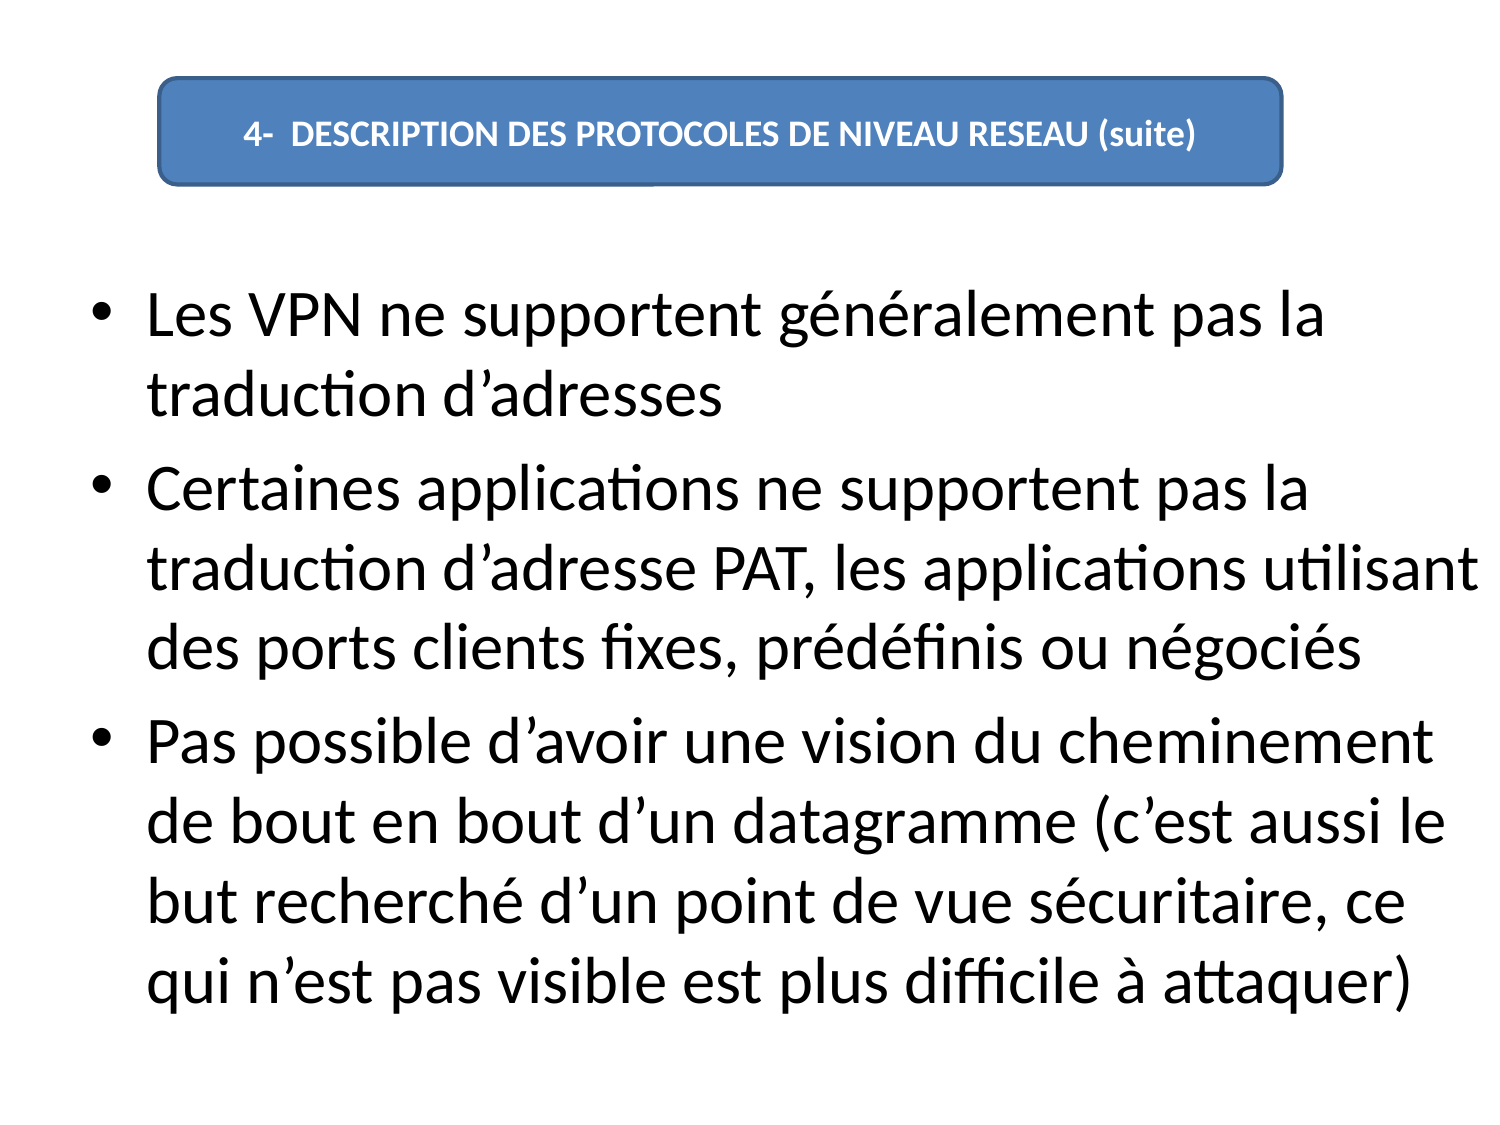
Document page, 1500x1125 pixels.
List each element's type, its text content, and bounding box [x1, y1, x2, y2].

text_box 4- DESCRIPTION DES PROTOCOLES DE NIVEAU RESEAU (suite) [157, 76, 1284, 187]
list Les VPN ne supportent généralement pas la traduction d’adresses Certaines applications ne supportent pas la traduction d’adresse PAT, les applications utilisant des ports clients fixes, prédéfinis ou négociés Pas possible d’avoir une vision du cheminement de bout en bout d’un datagramme (c’est aussi le but recherché d’un point de vue sécuritaire, ce qui n’est pas visible est plus difficile à attaquer) [75, 262, 1500, 1125]
